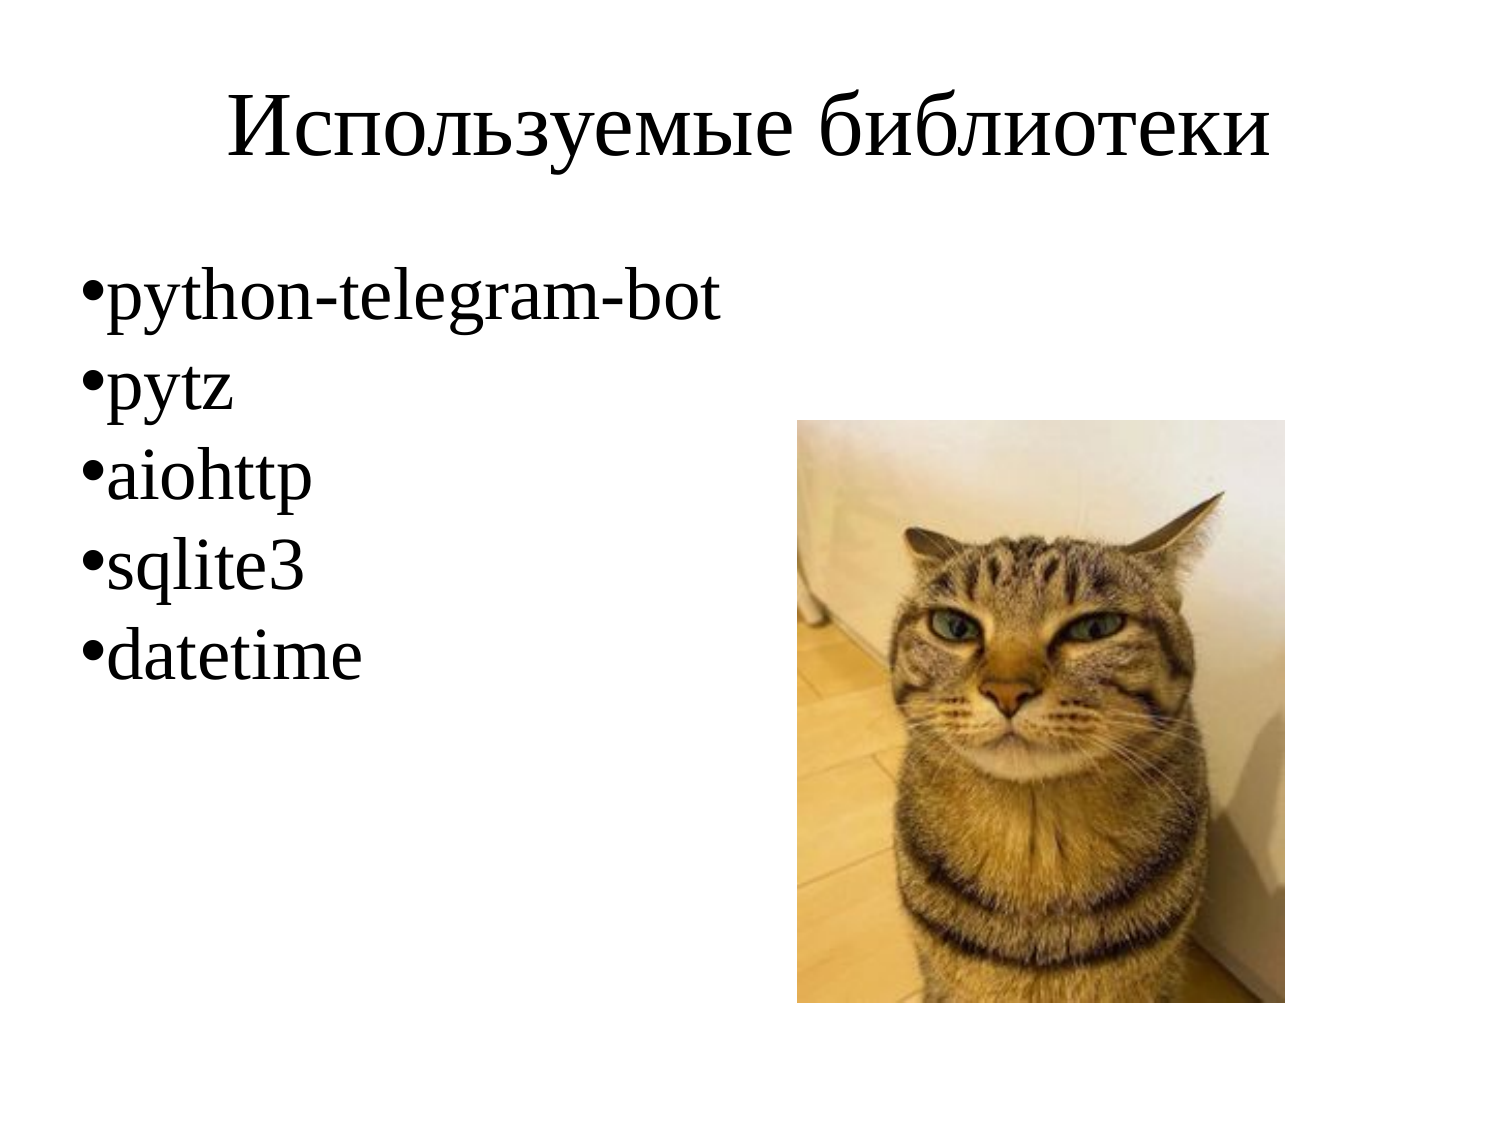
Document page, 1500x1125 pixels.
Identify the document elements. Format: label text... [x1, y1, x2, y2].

text_box python-telegram-bot pytz aiohttp sqlite3 datetime [64, 208, 1424, 811]
picture [796, 420, 1285, 1003]
title Используемые библиотеки [159, 30, 1340, 206]
